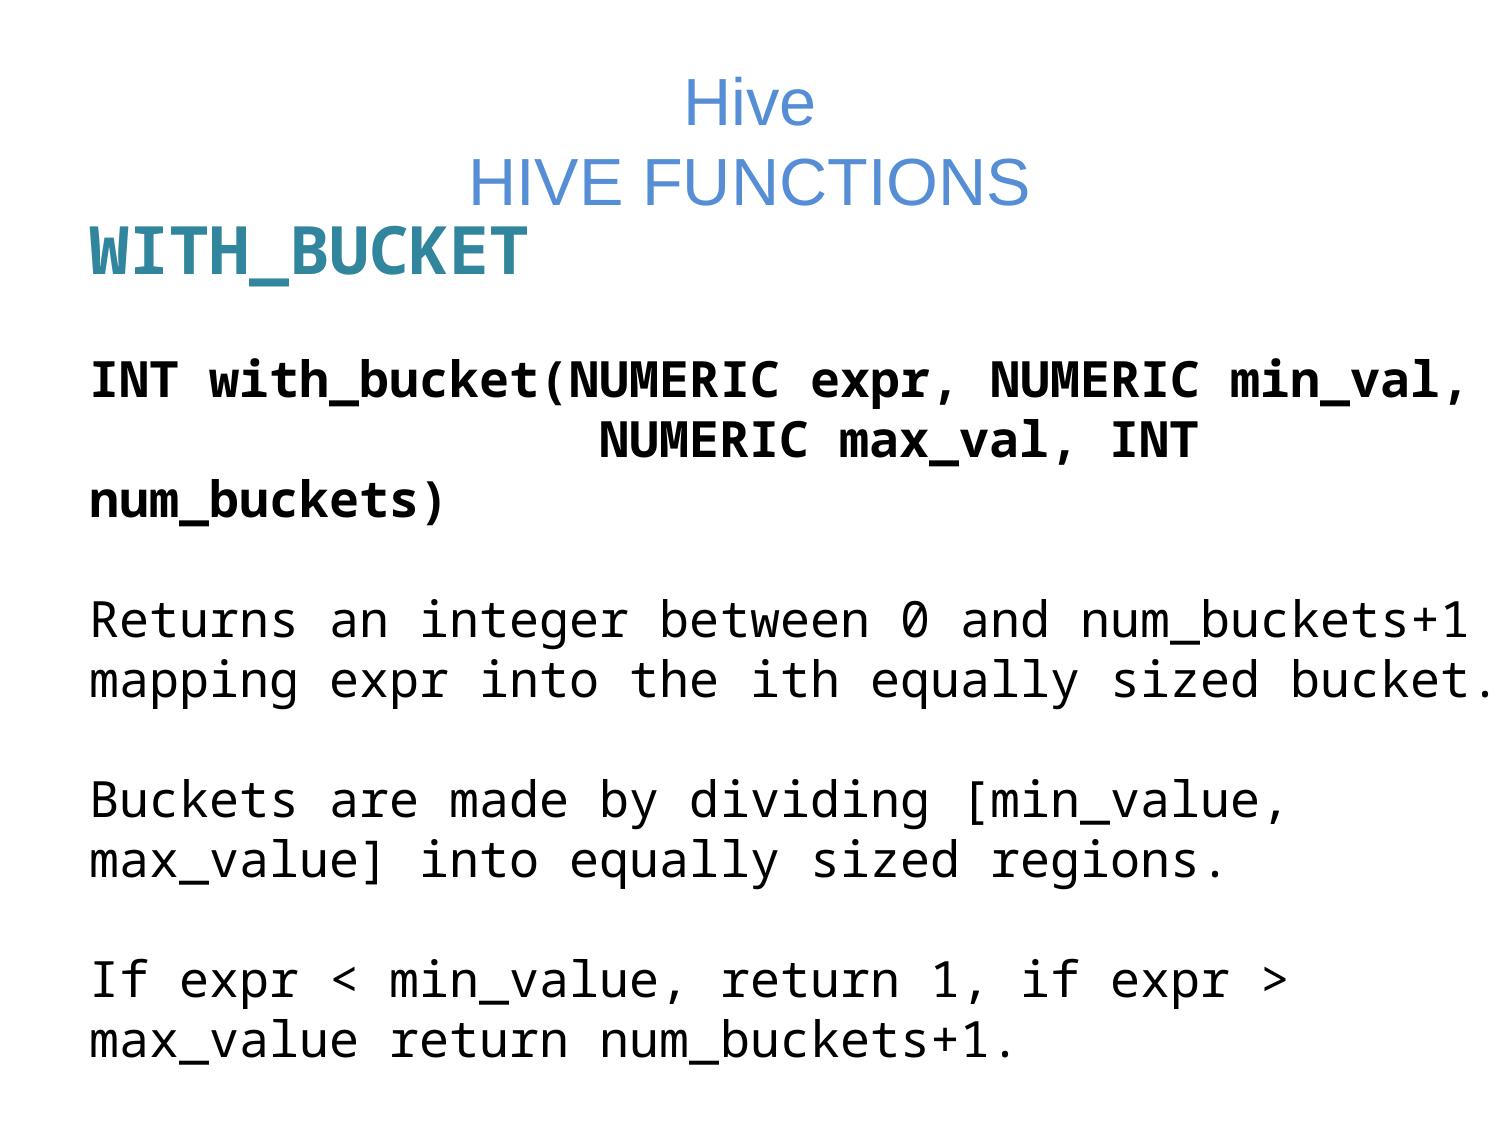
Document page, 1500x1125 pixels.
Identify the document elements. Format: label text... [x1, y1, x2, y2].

title Hive HIVE FUNCTIONS [75, 45, 1425, 200]
text_box WITH_BUCKET INT with_bucket(NUMERIC expr, NUMERIC min_val, NUMERIC max_val, INT num_buckets) Returns an integer between 0 and num_buckets+1 by mapping expr into the ith equally sized bucket. Buckets are made by dividing [min_value, max_value] into equally sized regions. If expr < min_value, return 1, if expr > max_value return num_buckets+1. [74, 200, 1500, 1076]
